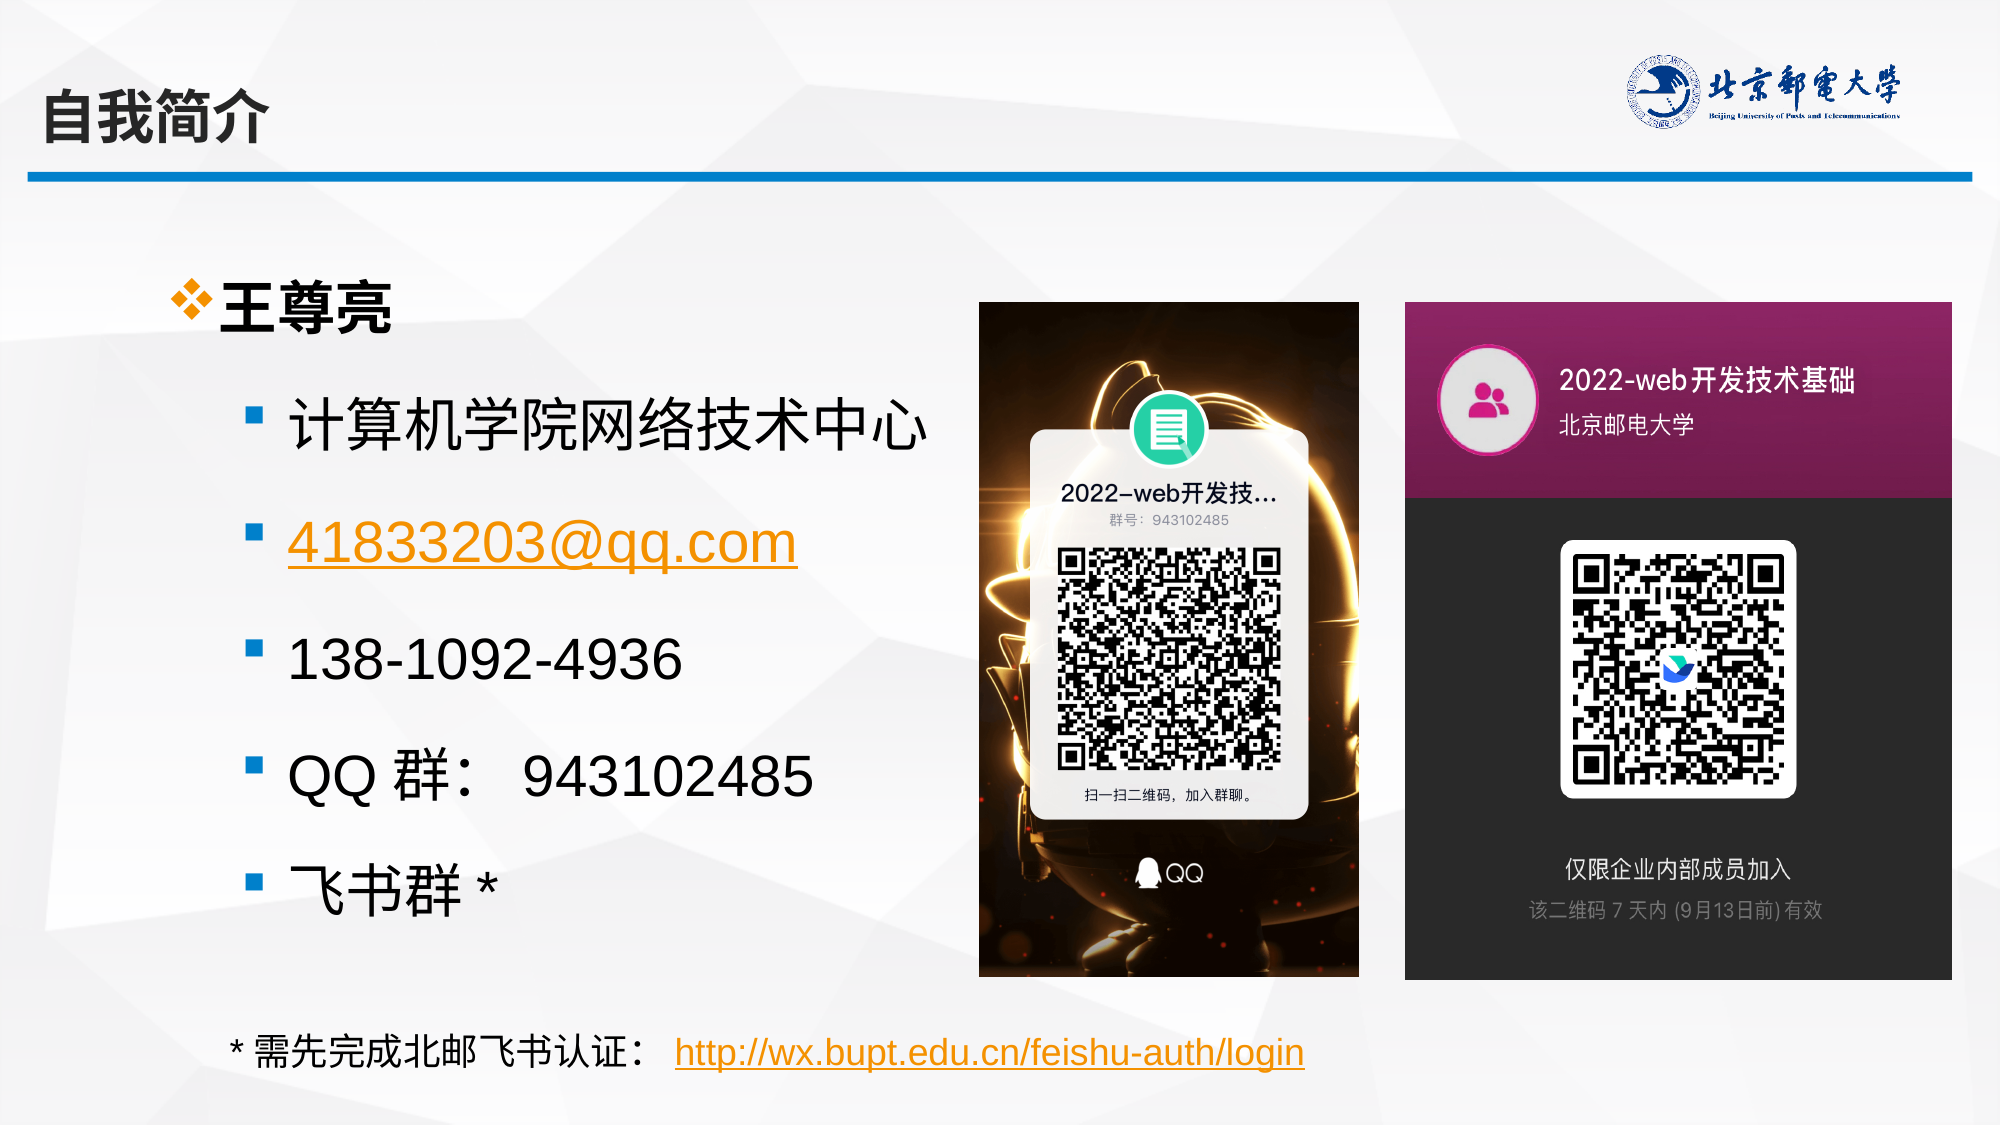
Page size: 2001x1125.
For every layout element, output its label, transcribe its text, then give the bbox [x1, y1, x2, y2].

text_box 自我简介 [23, 73, 794, 158]
text_box *需先完成北邮飞书认证：http://wx.bupt.edu.cn/feishu-auth/login [214, 1020, 1320, 1081]
text_box [26, 171, 1973, 183]
picture [0, 0, 2000, 1125]
text_box 王尊亮 计算机学院网络技术中心 41833203@qq.com 138-1092-4936 QQ群：943102485 飞书群* [151, 228, 944, 932]
